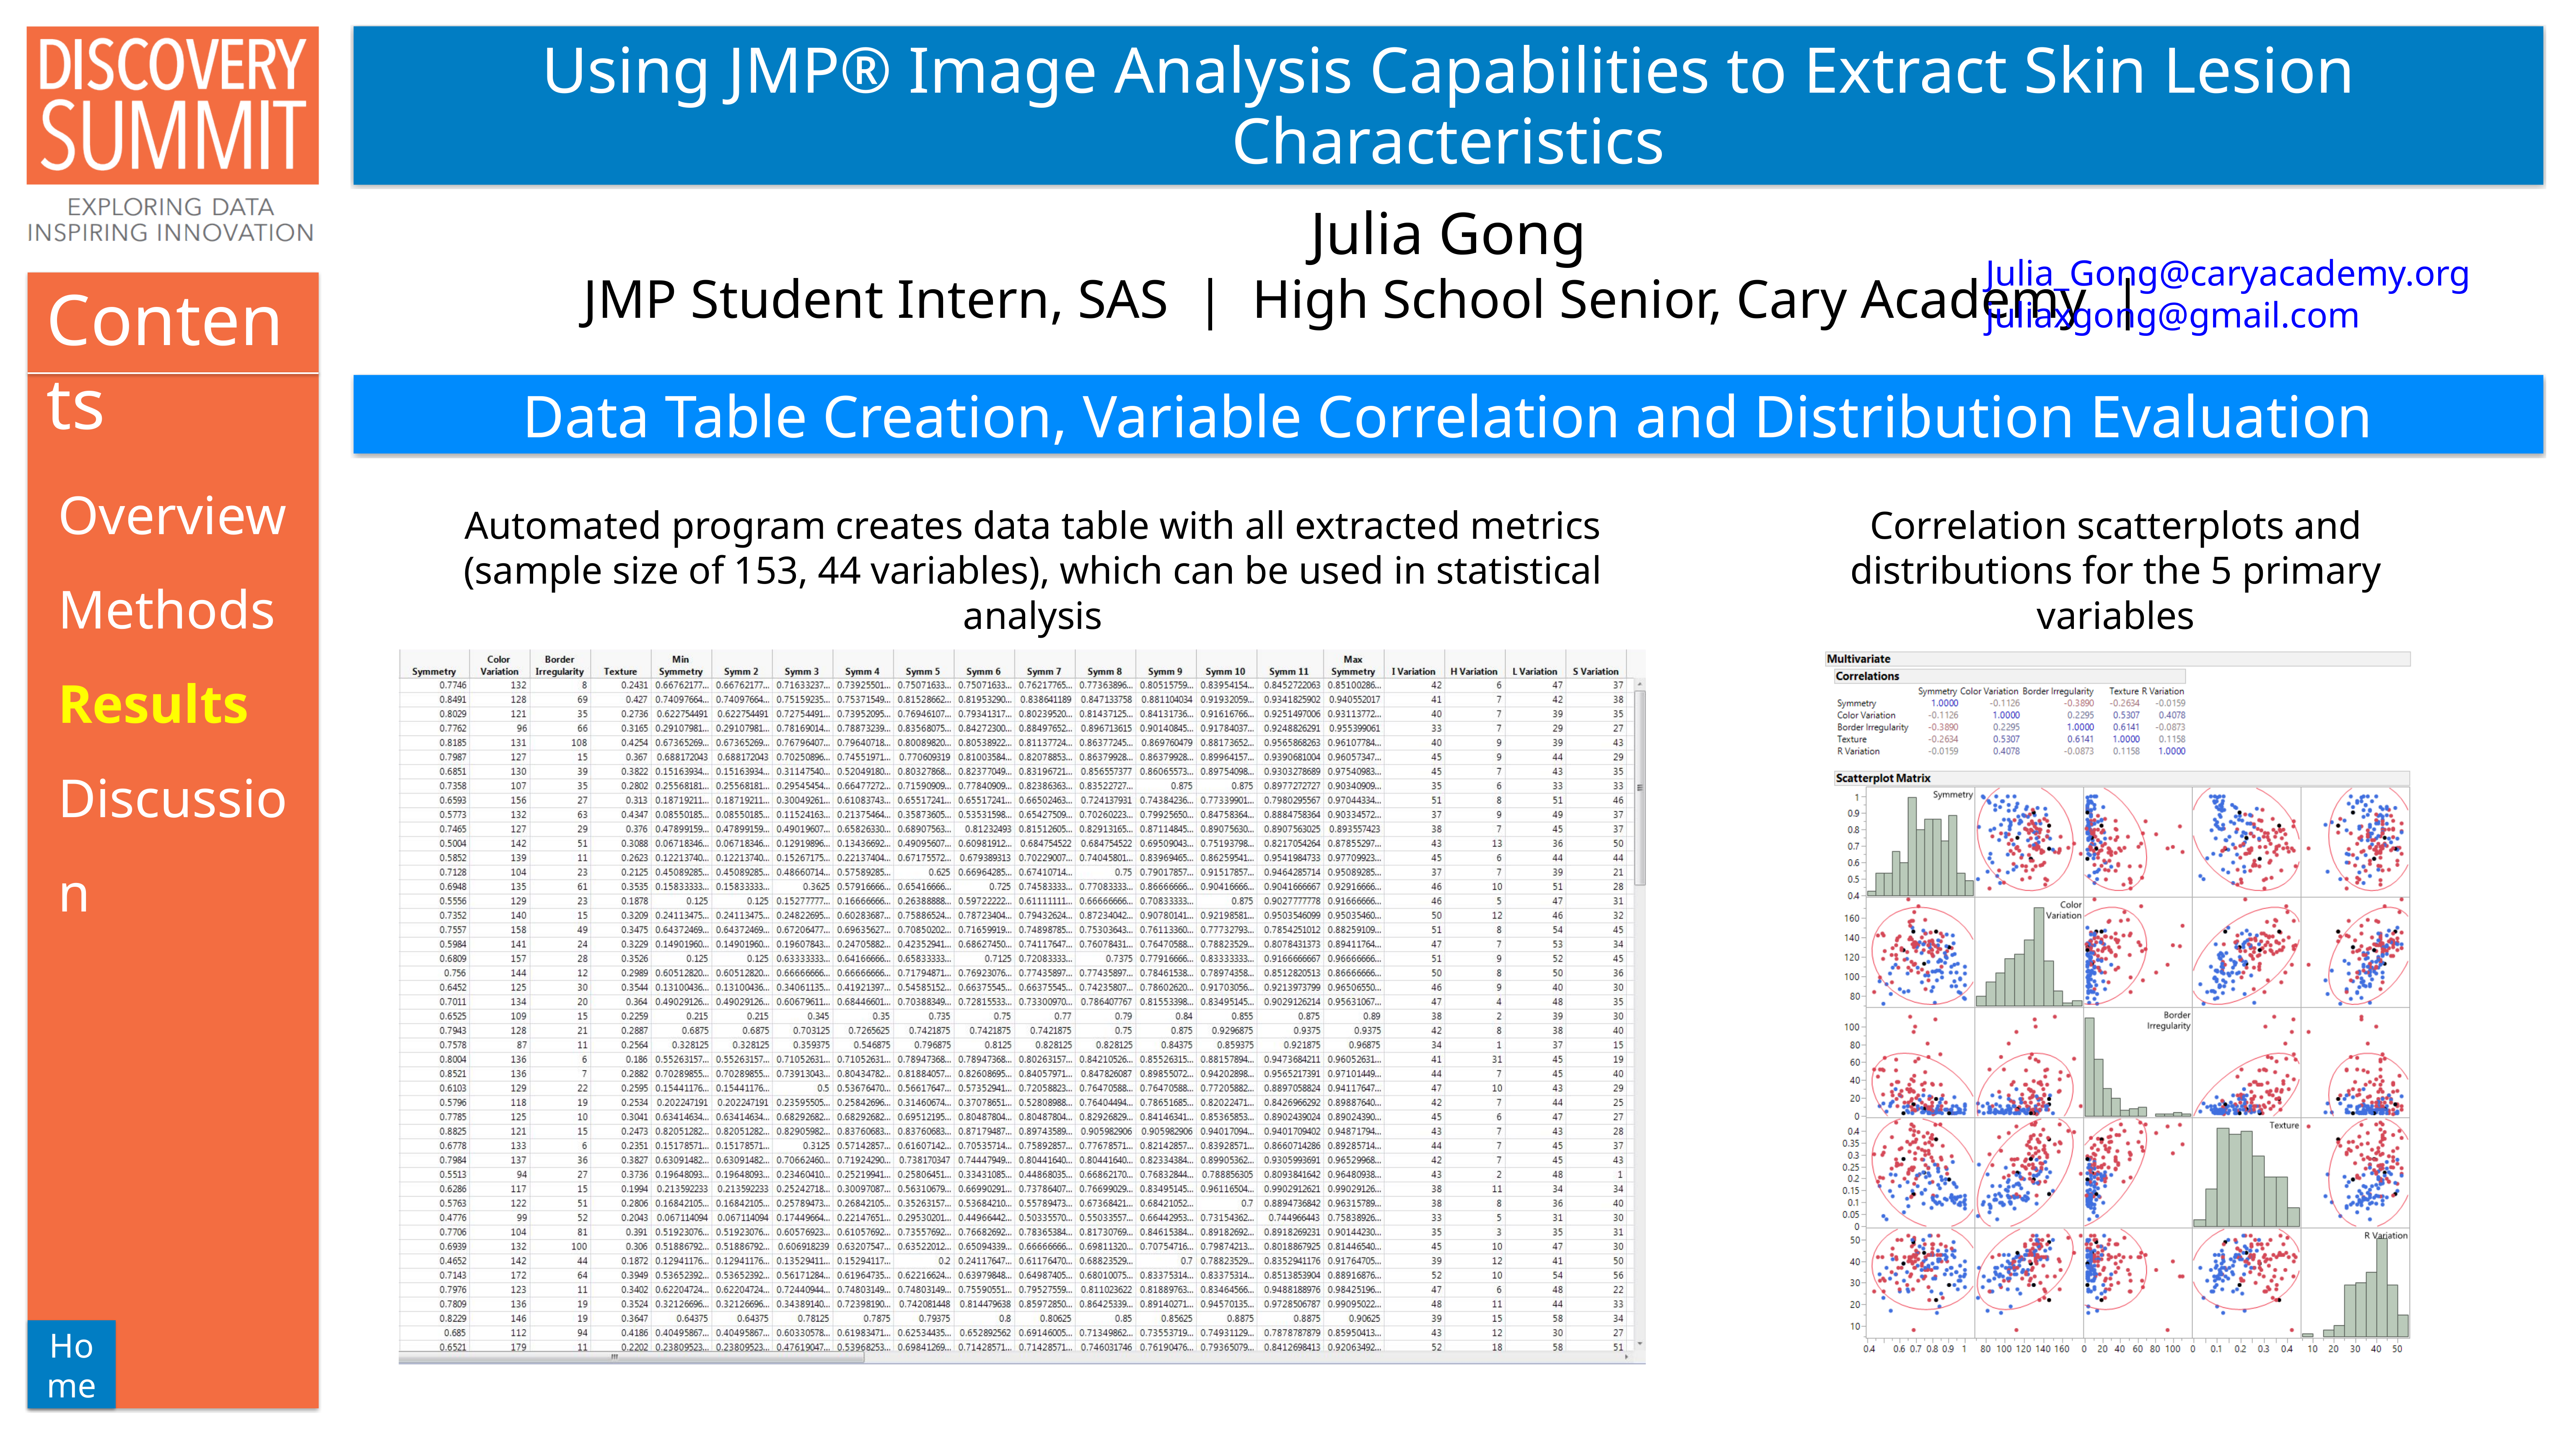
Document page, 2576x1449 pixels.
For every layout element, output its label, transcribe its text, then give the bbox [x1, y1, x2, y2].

text_box Home [27, 1320, 116, 1409]
text_box Contents Overview Methods Results Discussion [27, 272, 319, 372]
picture [1815, 649, 2416, 1364]
text_box Automated program creates data table with all extracted metrics (sample size of 153, 44 variables), which can be used in statistical analysis [399, 488, 1667, 649]
text_box Correlation scatterplots and distributions for the 5 primary variables [1745, 488, 2487, 649]
text_box Contents Overview Methods Results Discussion [27, 377, 319, 1409]
picture [399, 649, 1646, 1364]
picture [0, 8, 401, 265]
text_box Data Table Creation, Variable Correlation and Distribution Evaluation [353, 375, 2544, 454]
